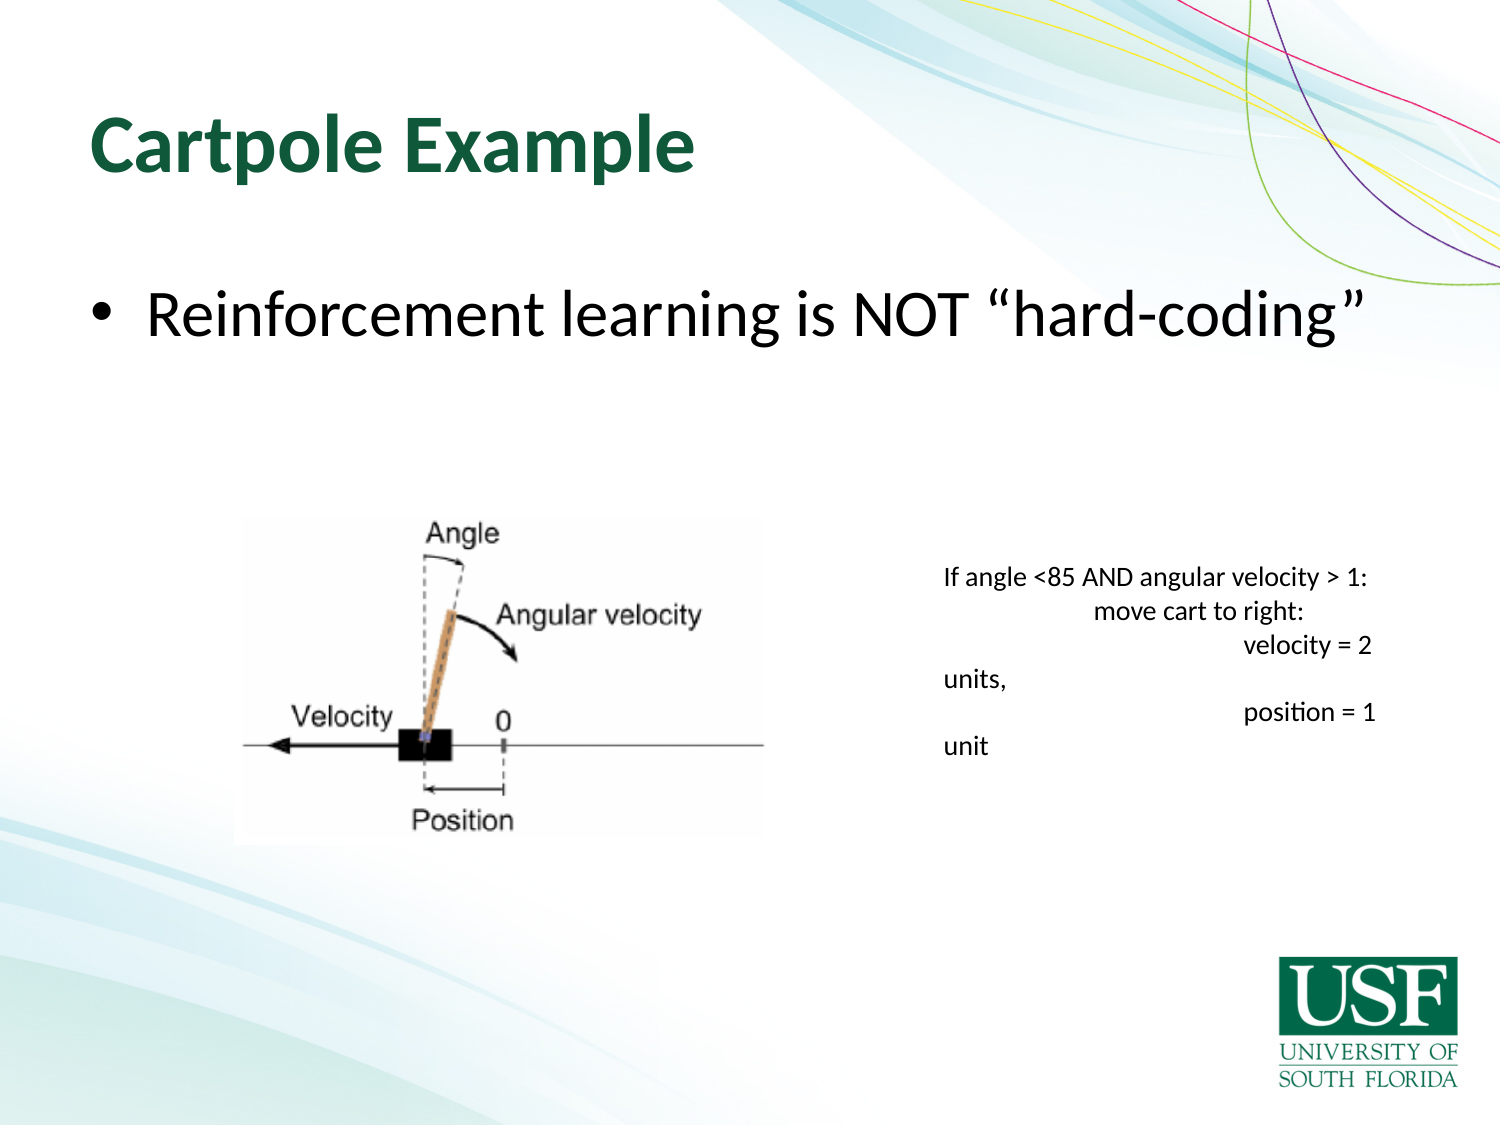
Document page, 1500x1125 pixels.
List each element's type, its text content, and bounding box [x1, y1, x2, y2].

picture [0, 0, 1500, 1125]
title Cartpole Example [75, 45, 1425, 233]
text_box If angle <85 AND angular velocity > 1: move cart to right: velocity = 2 units, position = 1 unit [928, 551, 1413, 769]
list Reinforcement learning is NOT “hard-coding” [75, 262, 1425, 1005]
